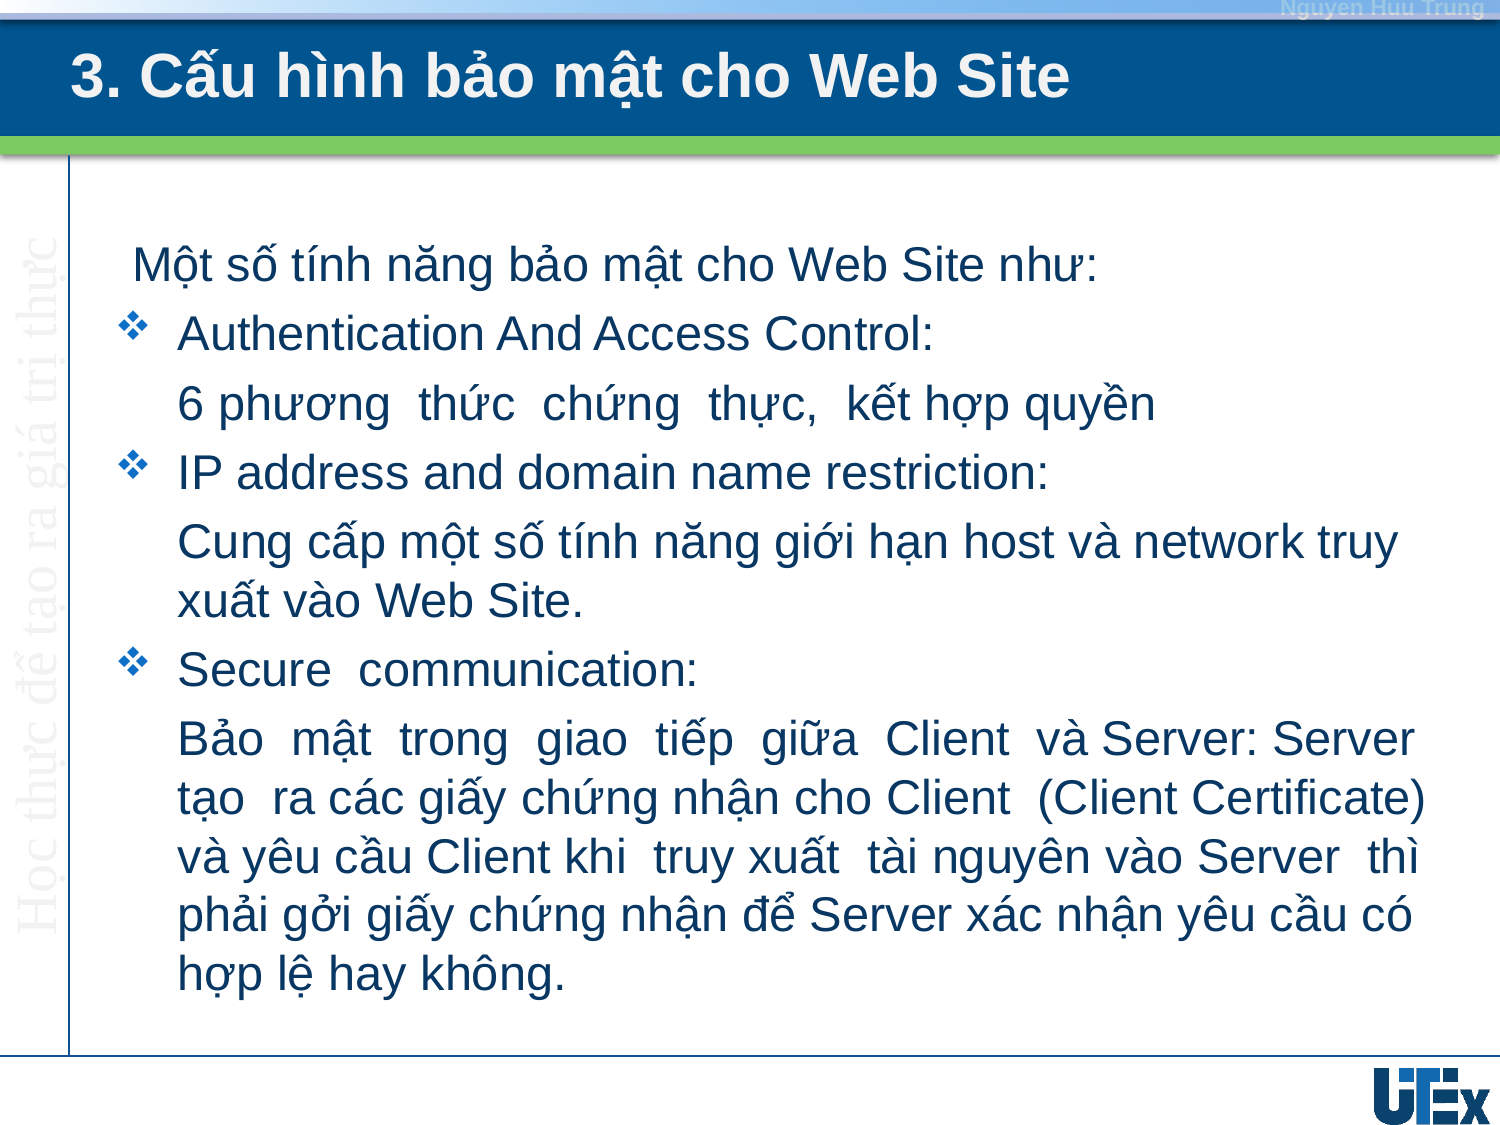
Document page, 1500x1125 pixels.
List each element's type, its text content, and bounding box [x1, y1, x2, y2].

list Một số tính năng bảo mật cho Web Site như: Authentication And Access Control: 6 phương thức chứng thực, kết hợp quyền IP address and domain name restriction: Cung cấp một số tính năng giới hạn host và network truy xuất vào Web Site. Secure communication: Bảo mật trong giao tiếp giữa Client và Server: Server tạo ra các giấy chứng nhận cho Client (Client Certificate) và yêu cầu Client khi truy xuất tài nguyên vào Server thì phải gởi giấy chứng nhận để Server xác nhận yêu cầu có hợp lệ hay không. [99, 224, 1463, 1013]
title 3. Cấu hình bảo mật cho Web Site [37, 24, 1476, 126]
picture [1374, 1068, 1490, 1125]
